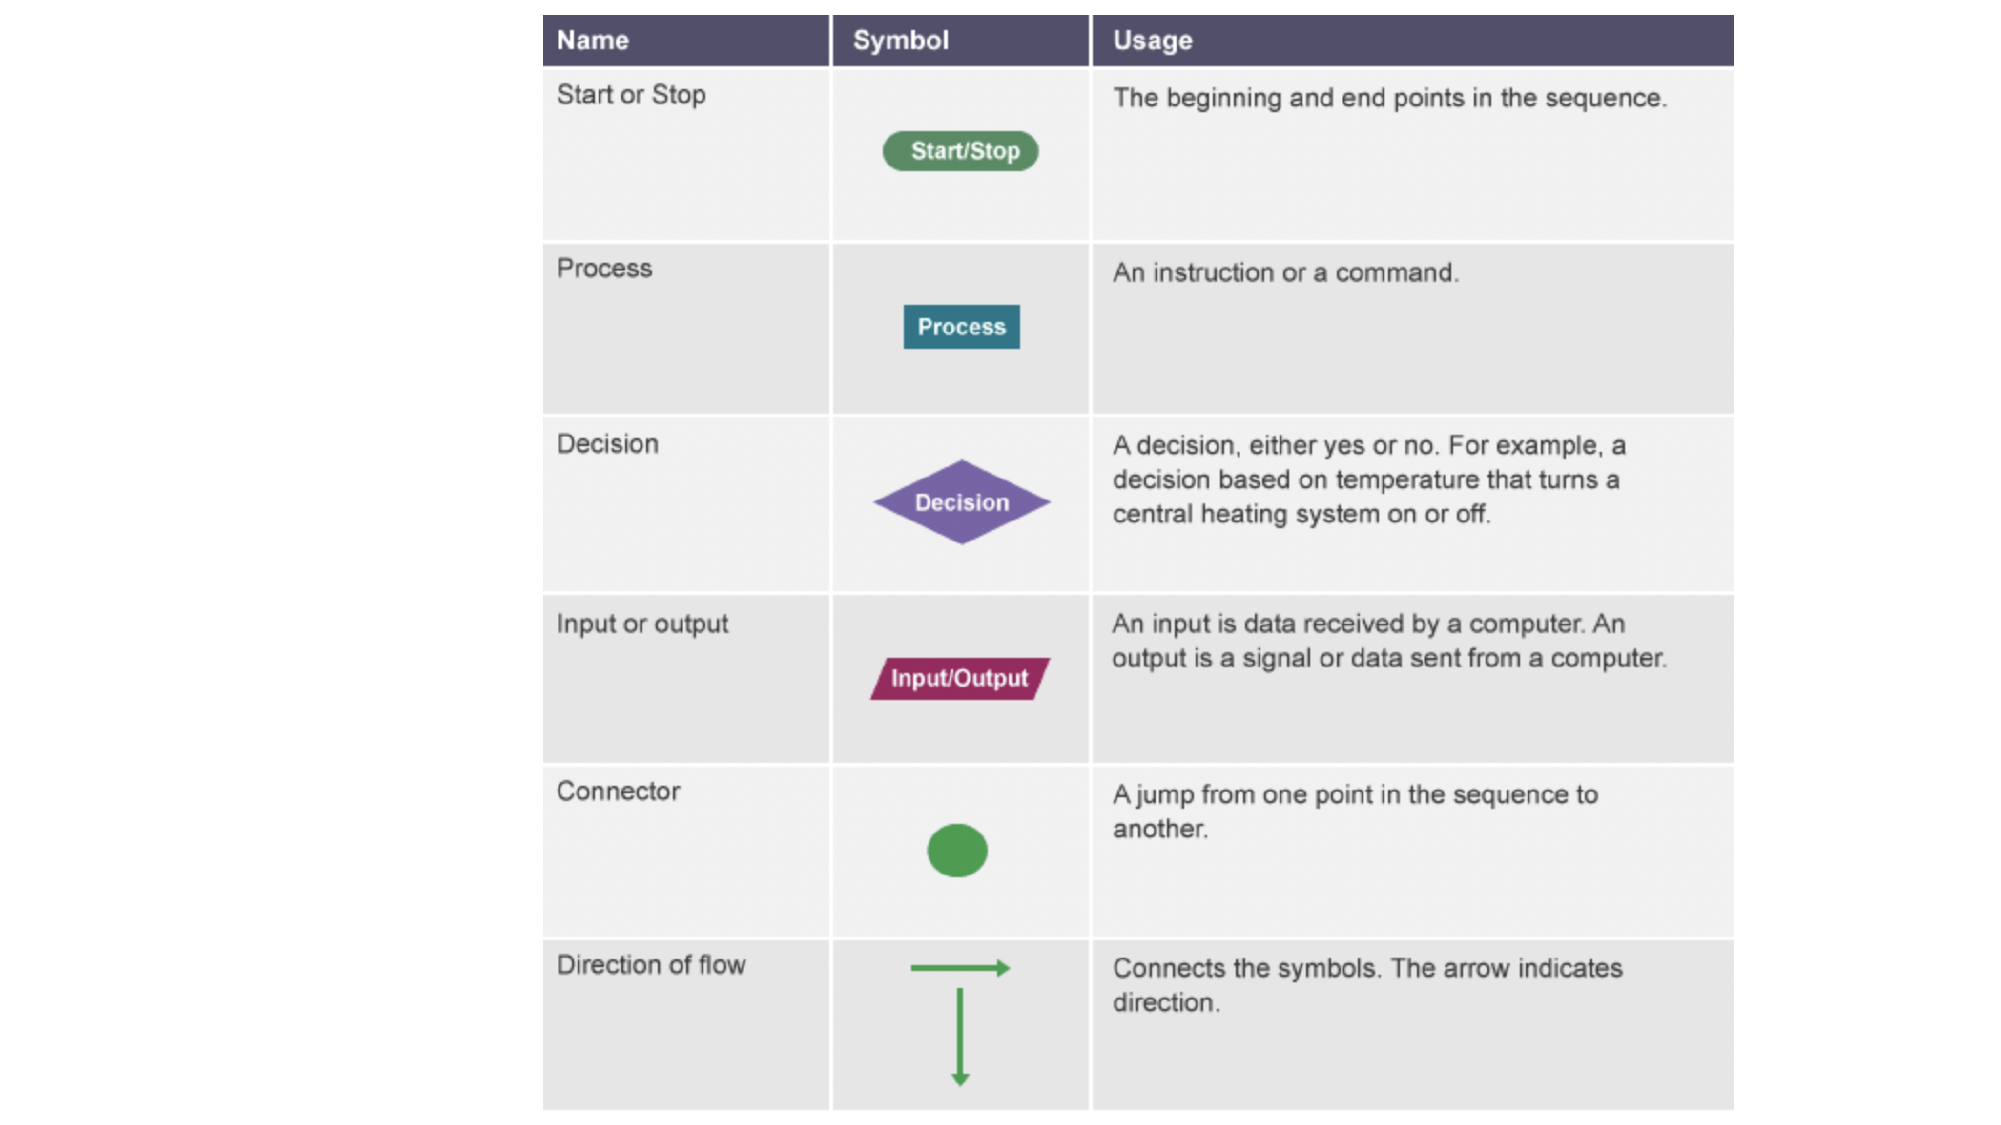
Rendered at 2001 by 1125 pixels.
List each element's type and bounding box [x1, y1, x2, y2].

picture [517, 0, 1755, 1125]
